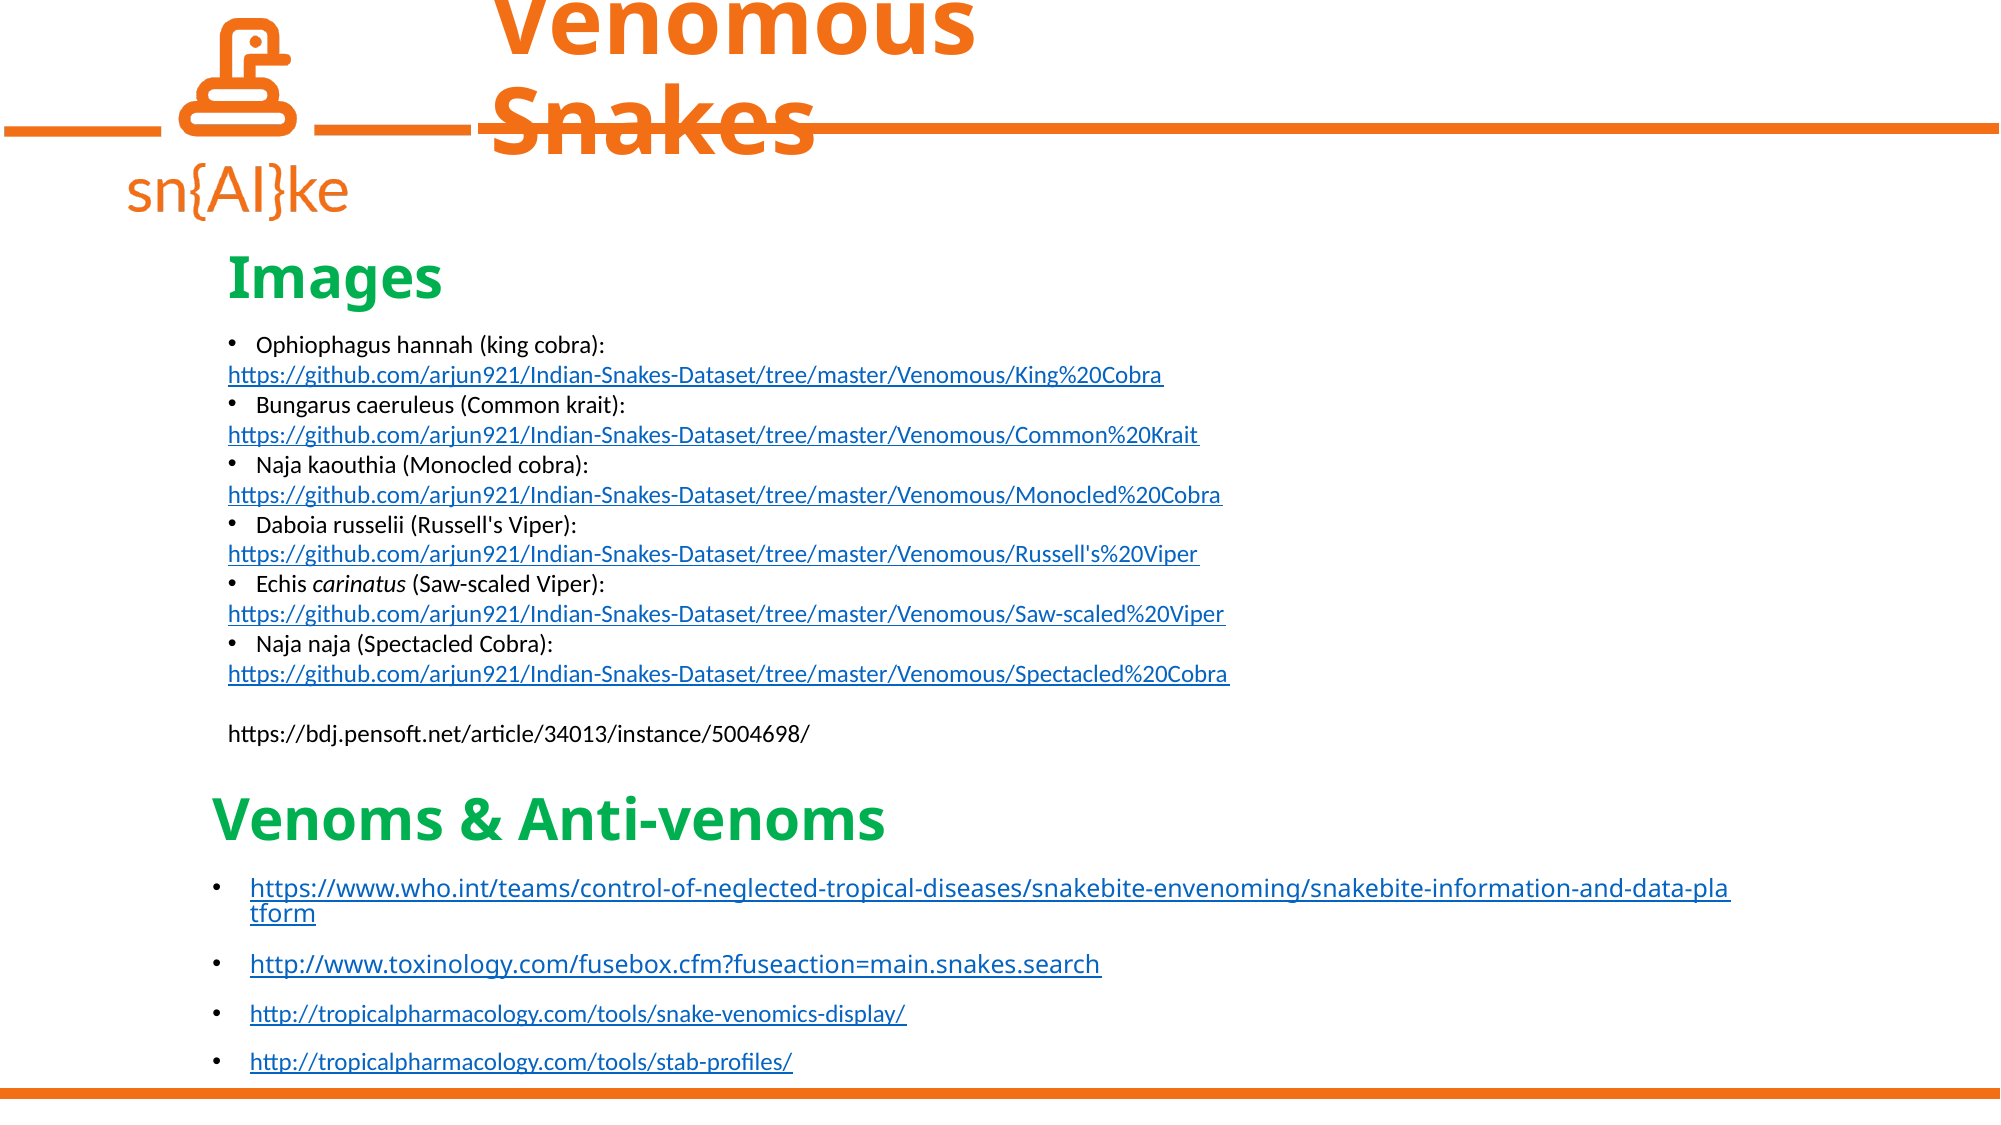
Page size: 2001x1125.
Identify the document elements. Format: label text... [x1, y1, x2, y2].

picture [0, 2, 482, 231]
text_box Venoms & Anti-venoms [197, 778, 1923, 866]
text_box Images [213, 171, 1840, 389]
text_box [1247, 124, 1999, 134]
text_box Ophiophagus hannah (king cobra): https://github.com/arjun921/Indian-Snakes-Dataset/tree/master/Venomous/King%20Cobra Bungarus caeruleus (Common krait): https://github.com/arjun921/Indian-Snakes-Dataset/tree/master/Venomous/Common%20Krait Naja kaouthia (Monocled cobra): https://github.com/arjun921/Indian-Snakes-Dataset/tree/master/Venomous/Monocled%20Cobra Daboia russelii (Russell's Viper): https://github.com/arjun921/Indian-Snakes-Dataset/tree/master/Venomous/Russell's%20Viper Echis carinatus (Saw-scaled Viper): https://github.com/arjun921/Indian-Snakes-Dataset/tree/master/Venomous/Saw-scaled%20Viper Naja naja (Spectacled Cobra): https://github.com/arjun921/Indian-Snakes-Dataset/tree/master/Venomous/Spectacled%20Cobra https://bdj.pensoft.net/article/34013/instance/5004698/ [213, 321, 1699, 755]
list https://www.who.int/teams/control-of-neglected-tropical-diseases/snakebite-envenoming/snakebite-information-and-data-platform http://www.toxinology.com/fusebox.cfm?fuseaction=main.snakes.search http://tropicalpharmacology.com/tools/snake-venomics-display/ http://tropicalpharmacology.com/tools/stab-profiles/ [197, 866, 1747, 1073]
text_box Venomous Snakes [475, 0, 1247, 184]
text_box [0, 1089, 2000, 1098]
